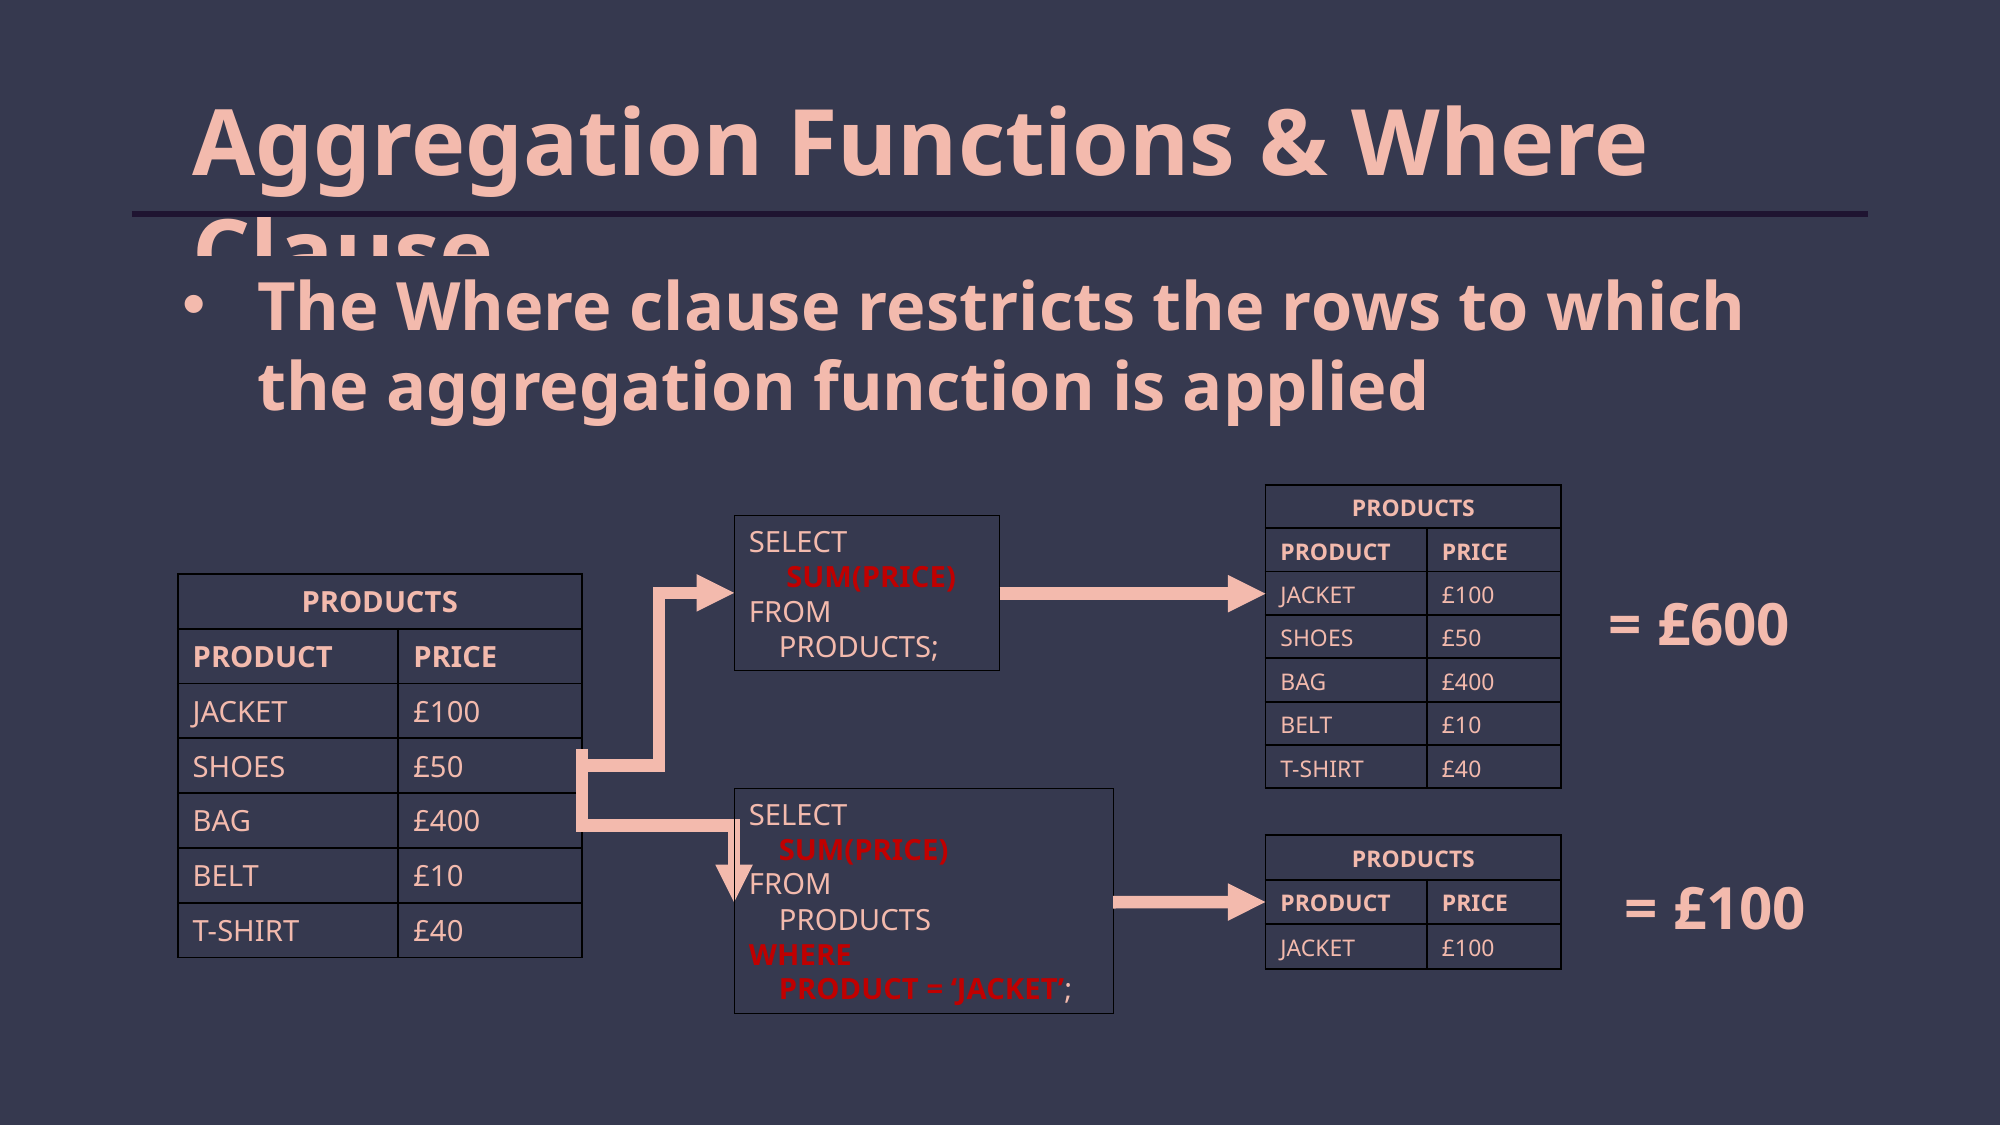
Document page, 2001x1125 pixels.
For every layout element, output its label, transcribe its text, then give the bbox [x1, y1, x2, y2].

table_cell BELT [179, 849, 397, 902]
table_cell PRICE [399, 630, 581, 683]
table_cell JACKET [179, 684, 397, 737]
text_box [581, 593, 734, 748]
table_cell £100 [1428, 572, 1560, 614]
table_cell T-SHIRT [1266, 746, 1426, 787]
table_cell T-SHIRT [179, 904, 397, 957]
table_cell £50 [1428, 616, 1560, 657]
table_cell BAG [1266, 659, 1426, 701]
table_header PRODUCTS [1266, 486, 1560, 527]
table_cell JACKET [1266, 925, 1426, 968]
table_header PRODUCTS [179, 575, 581, 628]
table_cell £100 [1428, 925, 1560, 968]
table_cell PRODUCT [1266, 529, 1426, 571]
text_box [581, 748, 734, 903]
table_cell £400 [399, 794, 581, 847]
text_box = £100 [1609, 863, 1821, 949]
table_header PRODUCTS [1266, 836, 1560, 879]
table_cell £40 [1428, 746, 1560, 787]
table_cell SHOES [179, 739, 397, 792]
table_cell £10 [1428, 703, 1560, 744]
table_cell BAG [179, 794, 397, 847]
table_cell PRICE [1428, 529, 1560, 571]
text_box Aggregation Functions & Where Clause [177, 75, 1942, 193]
table_cell £400 [1428, 659, 1560, 701]
table_cell PRODUCT [179, 630, 397, 683]
table_cell PRICE [1428, 881, 1560, 923]
text_box = £600 [1593, 579, 1806, 665]
table_cell £50 [399, 739, 581, 792]
table_cell £10 [399, 849, 581, 902]
text_box SELECT SUM(PRICE) FROM PRODUCTS WHERE PRODUCT = ‘JACKET’; [734, 788, 1114, 1014]
table_cell £40 [399, 904, 581, 957]
table_cell JACKET [1266, 572, 1426, 614]
table_cell PRODUCT [1266, 881, 1426, 923]
table_cell £100 [399, 684, 581, 737]
text_box The Where clause restricts the rows to which the aggregation function is applied [166, 255, 1802, 465]
table_cell SHOES [1266, 616, 1426, 657]
table_cell BELT [1266, 703, 1426, 744]
text_box SELECT SUM(PRICE) FROM PRODUCTS; [734, 515, 1000, 671]
